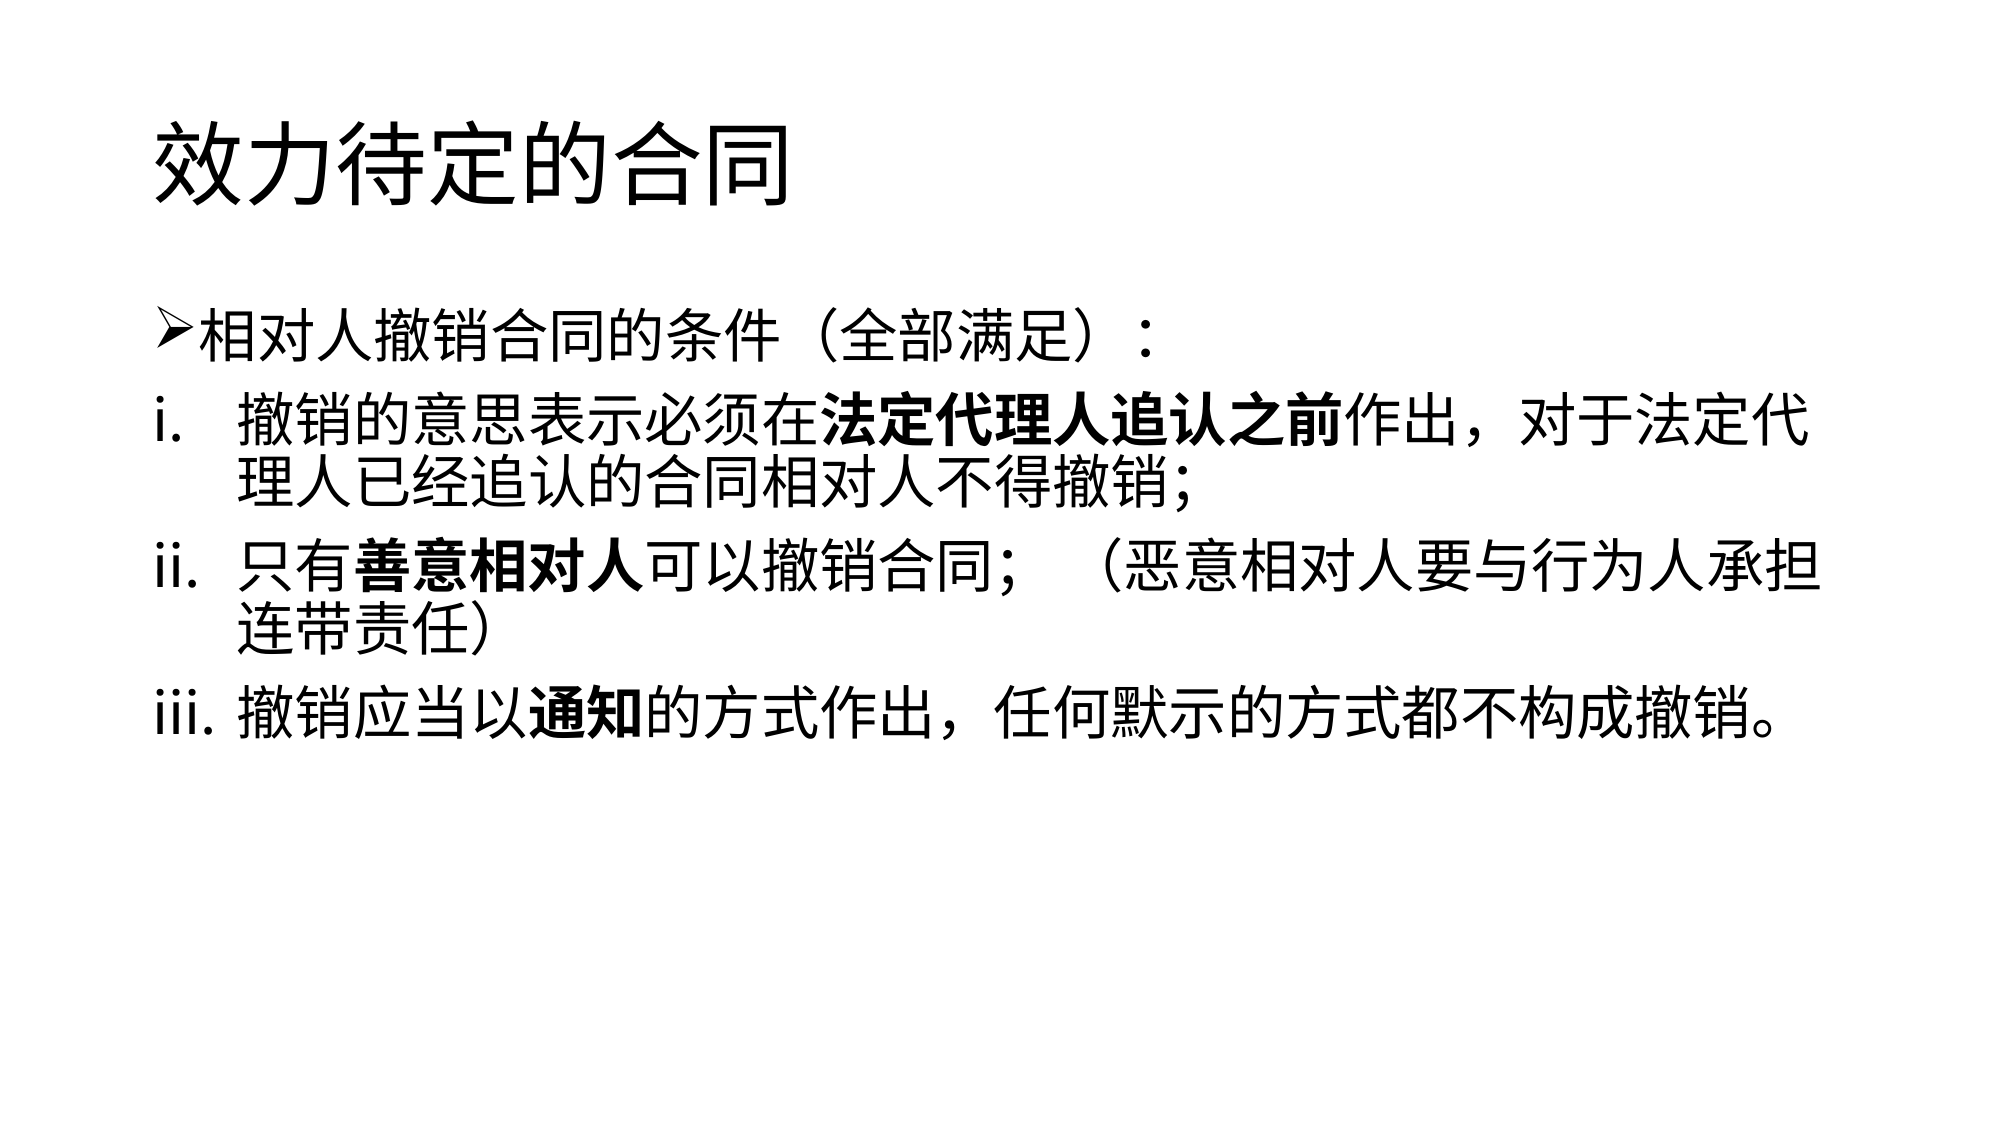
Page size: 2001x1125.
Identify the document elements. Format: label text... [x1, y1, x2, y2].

list 相对人撤销合同的条件（全部满足）： 撤销的意思表示必须在法定代理人追认之前作出，对于法定代理人已经追认的合同相对人不得撤销； 只有善意相对人可以撤销合同； （恶意相对人要与行为人承担连带责任） 撤销应当以通知的方式作出，任何默示的方式都不构成撤销。 [137, 299, 1863, 1014]
title 效力待定的合同 [137, 59, 1863, 278]
